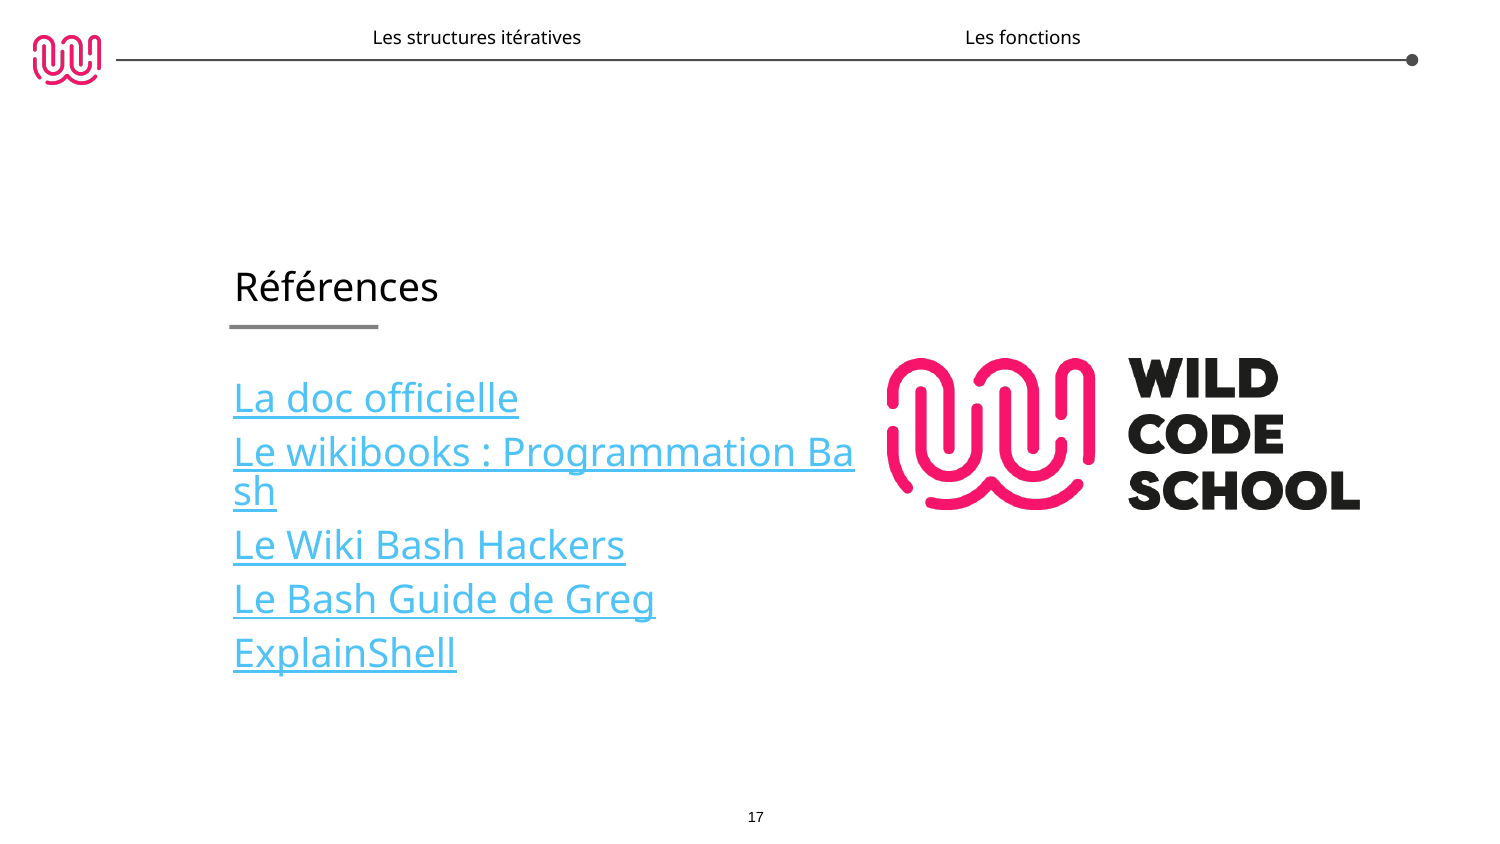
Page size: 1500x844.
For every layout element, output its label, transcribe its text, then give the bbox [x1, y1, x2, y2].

text_box Les fonctions [814, 22, 1232, 51]
text_box Les structures itératives [268, 22, 686, 51]
picture [32, 34, 101, 85]
text_box La doc officielle Le wikibooks : Programmation Bash Le Wiki Bash Hackers Le Bash Guide de Greg ExplainShell [229, 369, 738, 740]
picture [887, 357, 1360, 510]
slide_number ‹#› [738, 332, 774, 829]
text_box Références [231, 259, 514, 313]
text_box La doc officielle Le wikibooks : Programmation Bash Le Wiki Bash Hackers Le Bash Guide de Greg ExplainShell [774, 369, 875, 740]
